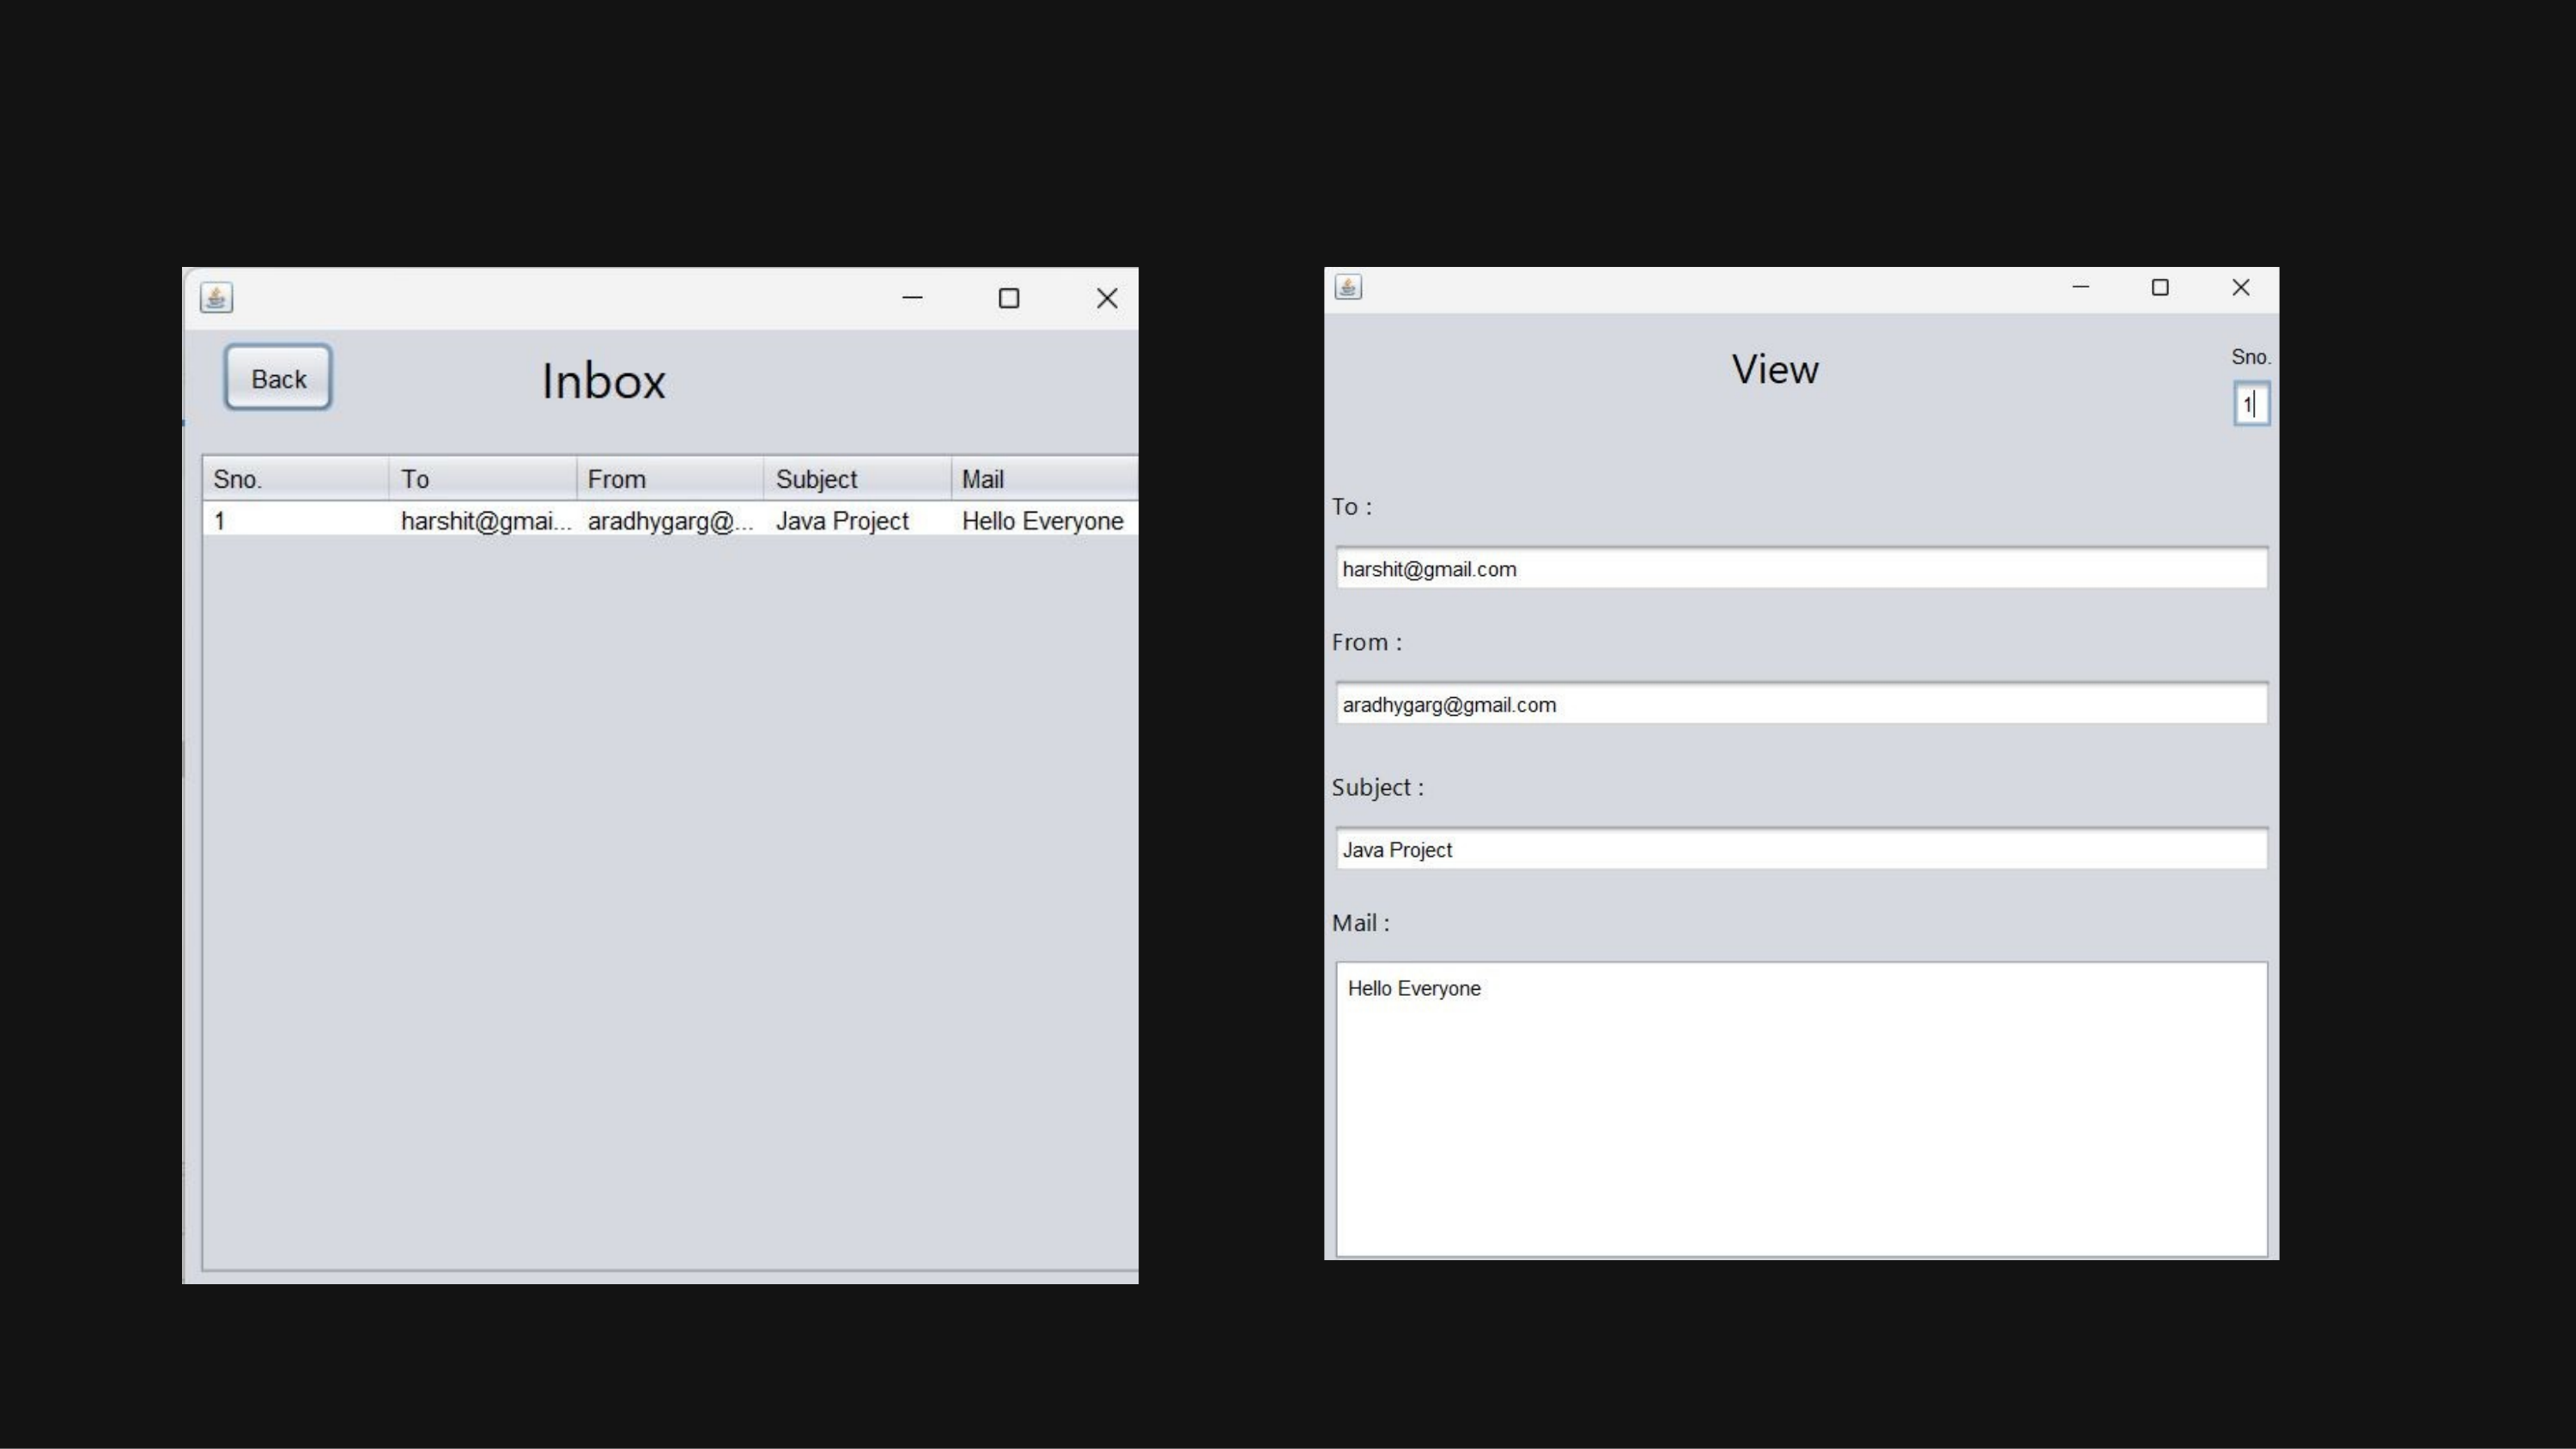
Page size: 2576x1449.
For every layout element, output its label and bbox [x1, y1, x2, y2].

text_box [1324, 267, 2280, 1260]
text_box [182, 267, 1139, 1284]
